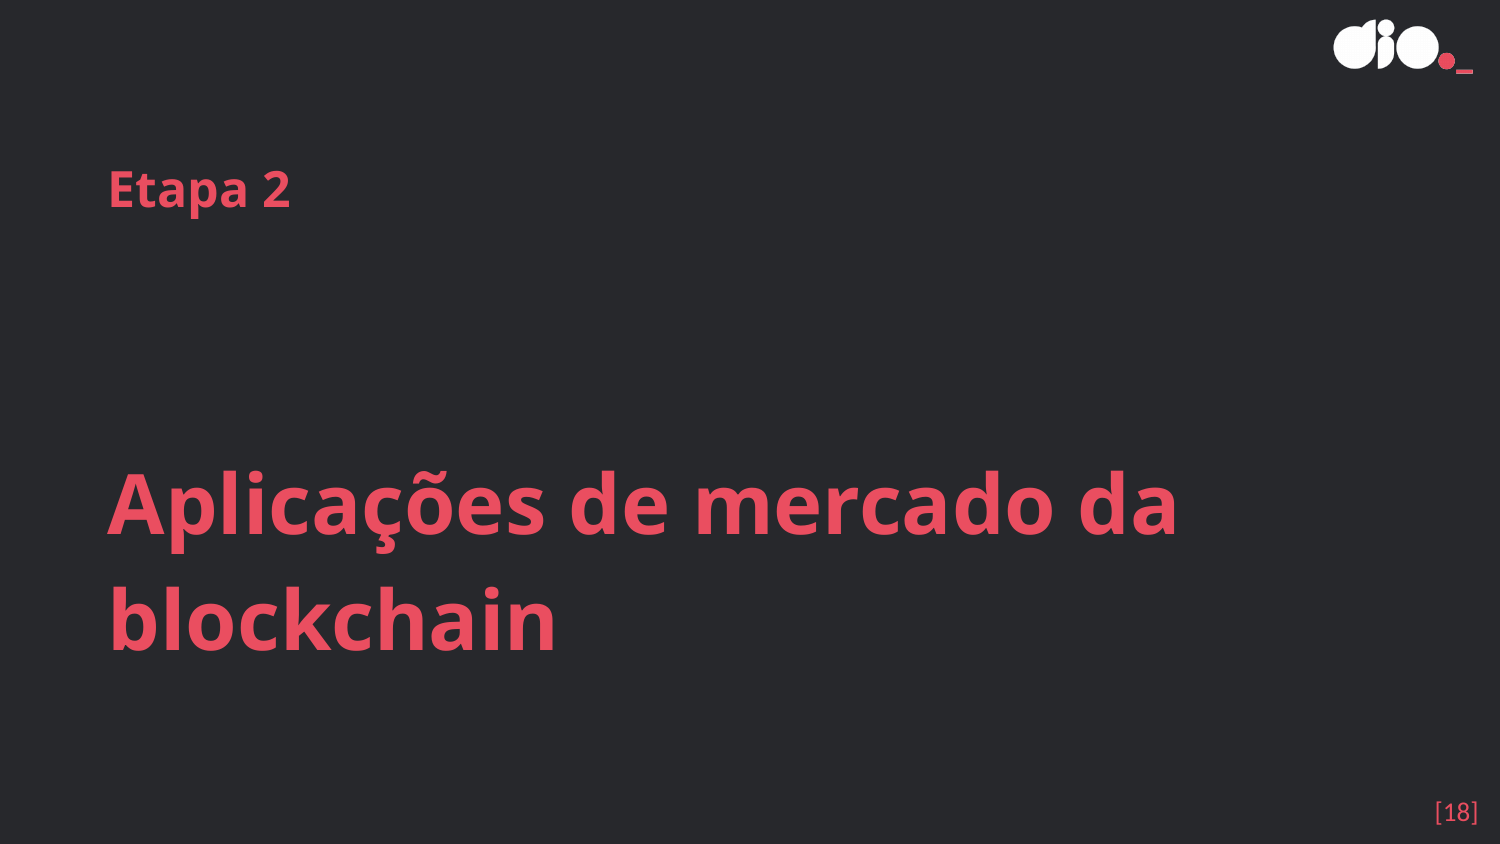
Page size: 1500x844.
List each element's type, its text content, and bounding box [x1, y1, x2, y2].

text_box Aplicações de mercado da blockchain [92, 421, 1309, 558]
slide_number [18] [1403, 779, 1494, 844]
text_box Etapa 2 [92, 142, 1309, 223]
picture [1332, 19, 1474, 75]
